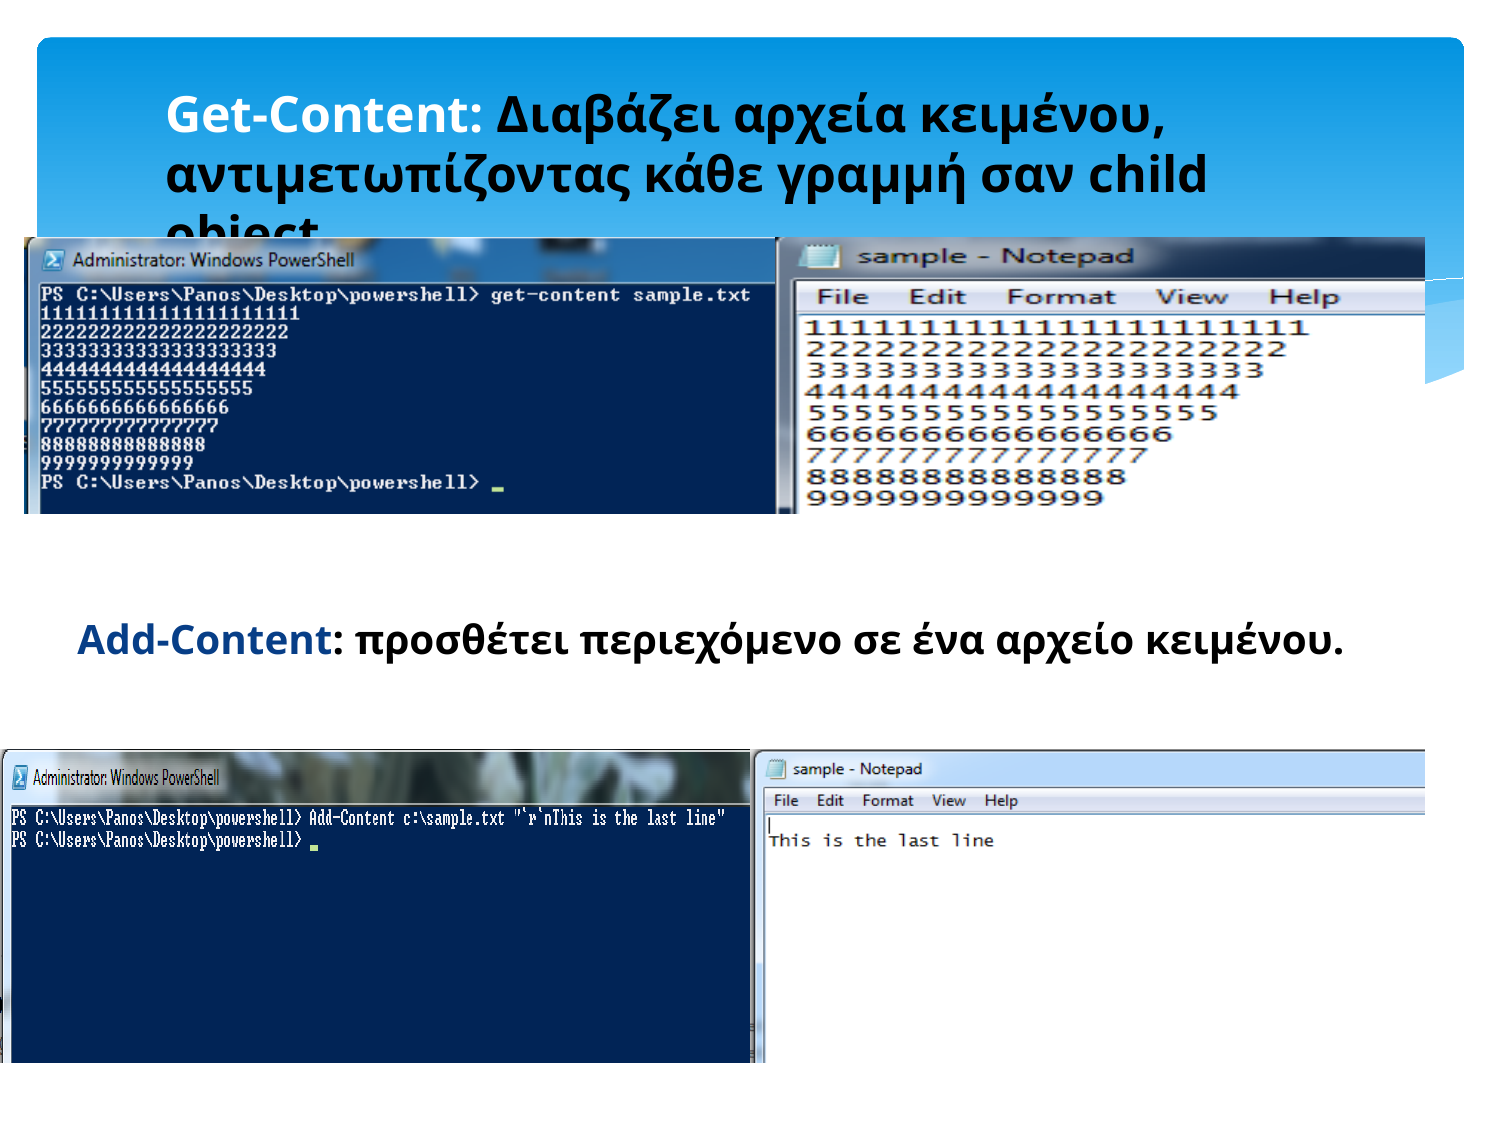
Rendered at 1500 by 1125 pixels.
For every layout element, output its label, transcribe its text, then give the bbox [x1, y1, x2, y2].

text_box Get-Content: Διαβάζει αρχεία κειμένου, αντιμετωπίζοντας κάθε γραμμή σαν child object. [149, 75, 1363, 235]
text_box Add-Content: προσθέτει περιεχόμενο σε ένα αρχείο κειμένου. [62, 549, 1363, 690]
picture [0, 749, 1426, 1063]
picture [24, 237, 1426, 515]
